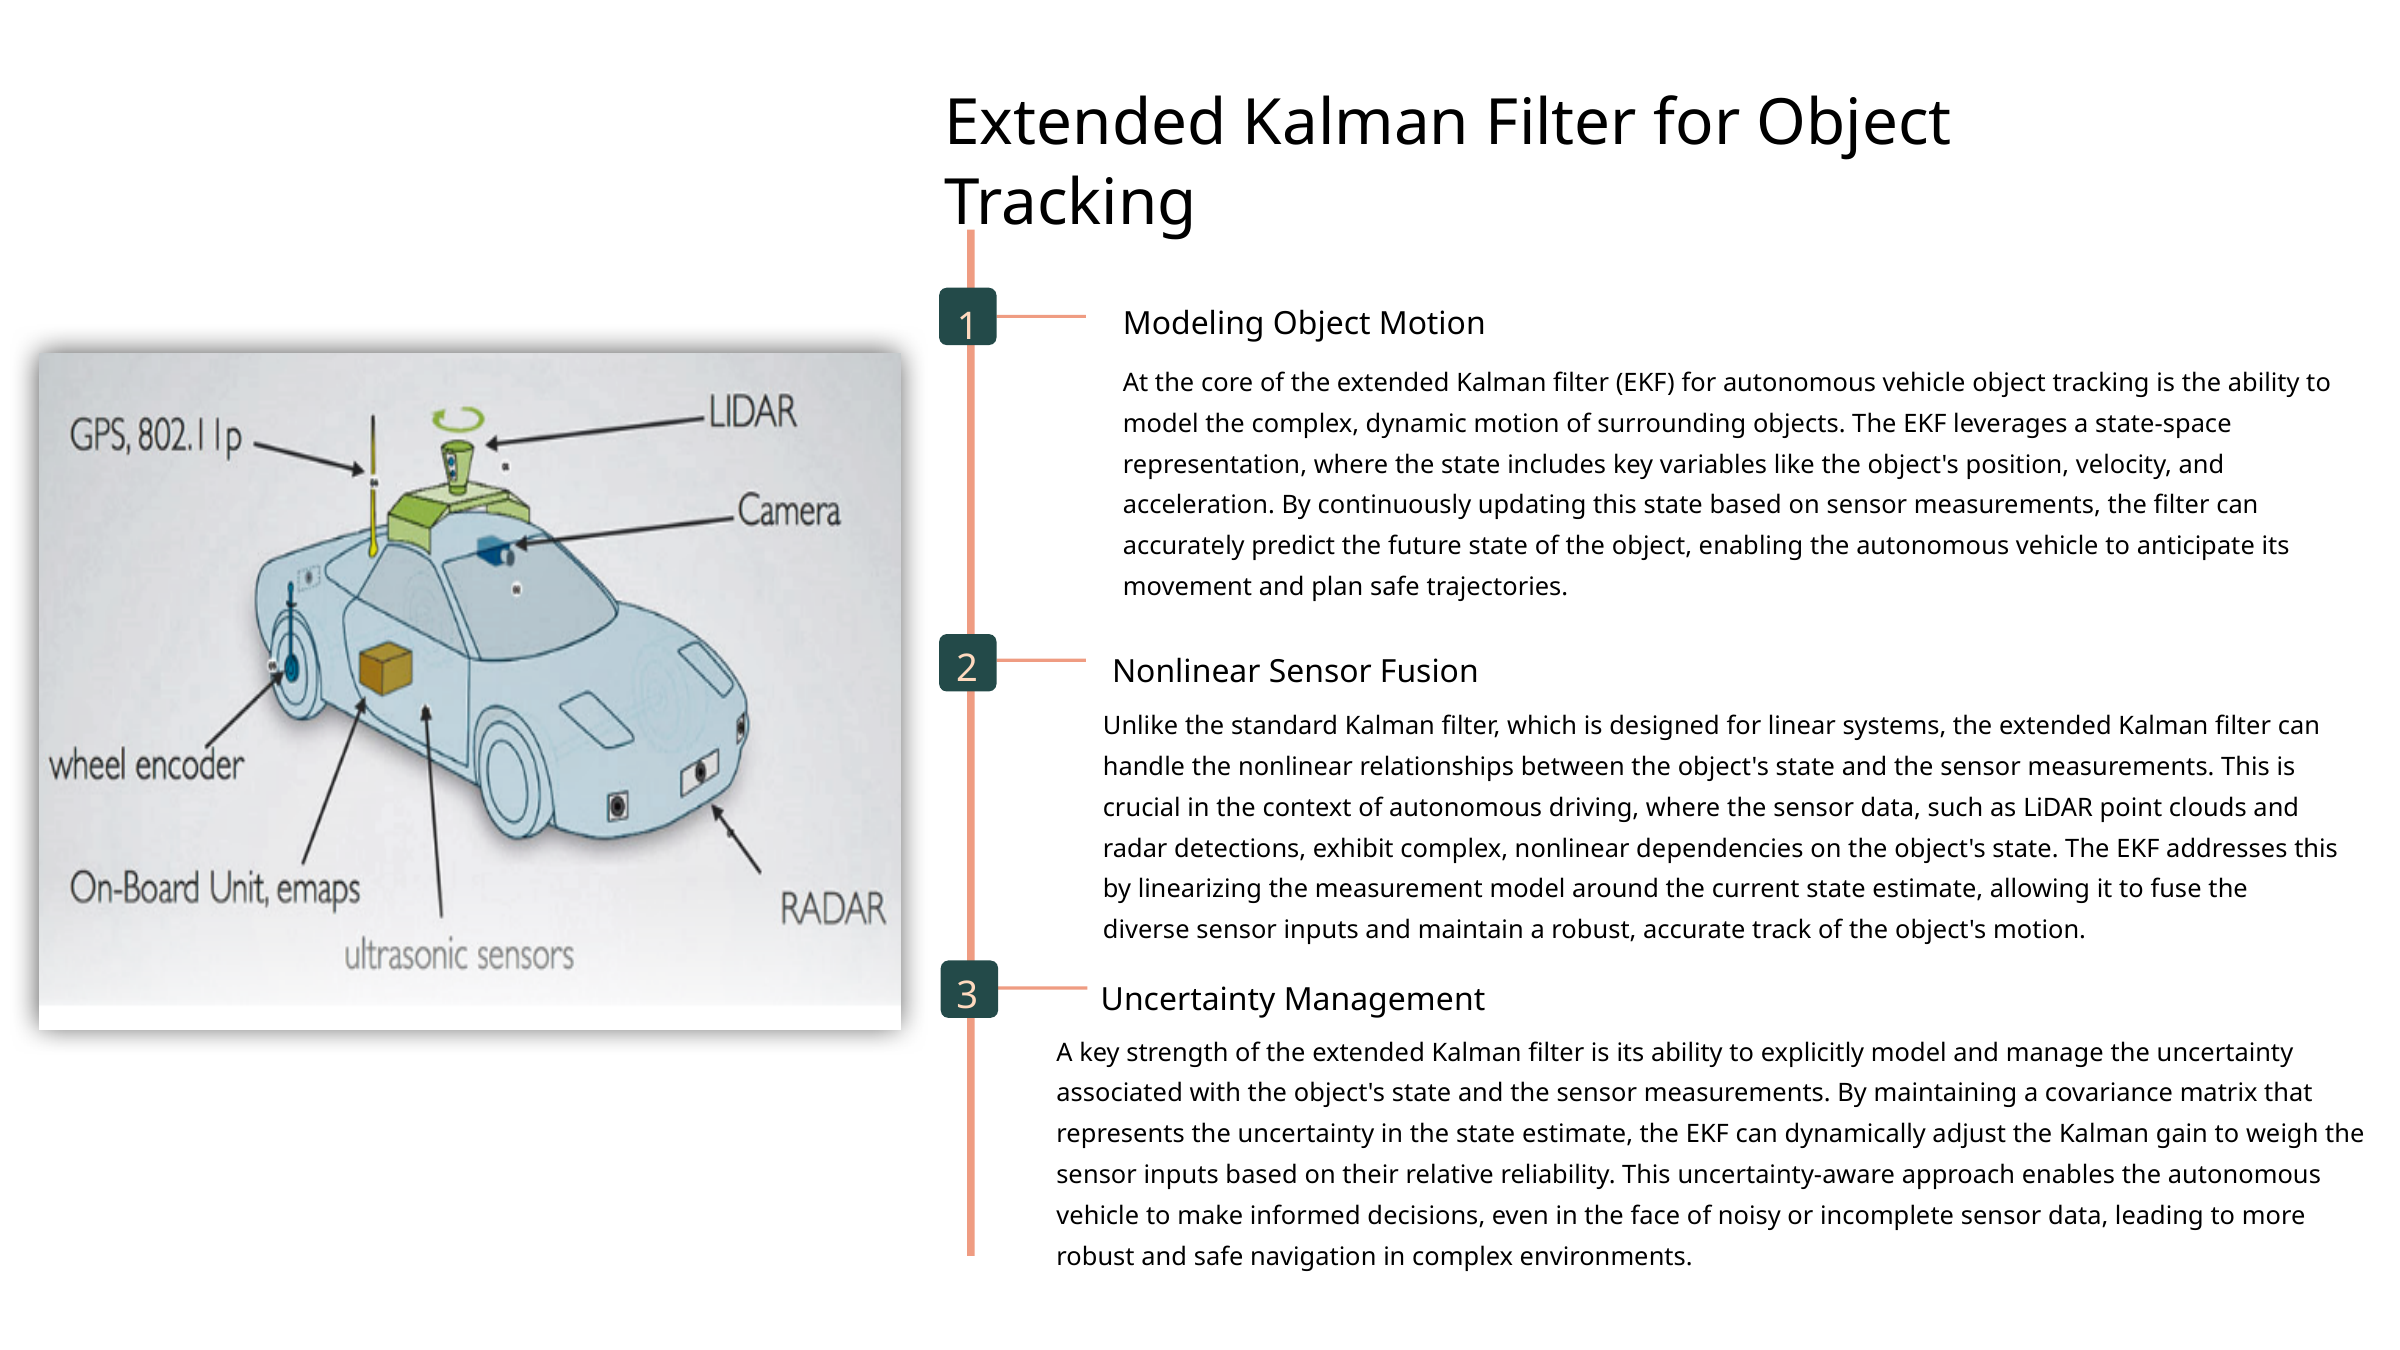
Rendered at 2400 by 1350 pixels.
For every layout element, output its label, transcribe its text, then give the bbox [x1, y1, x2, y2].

text_box 3 [956, 960, 978, 1009]
text_box Nonlinear Sensor Fusion [1097, 642, 1451, 682]
text_box [997, 314, 1086, 318]
text_box 1 [961, 292, 975, 341]
text_box A key strength of the extended Kalman filter is its ability to explicitly model and manage the uncertainty associated with the object's state and the sensor measurements. By maintaining a covariance matrix that represents the uncertainty in the state estimate, the EKF can dynamically adjust the Kalman gain to weigh the sensor inputs based on their relative reliability. This uncertainty-aware approach enables the autonomous vehicle to make informed decisions, even in the face of noisy or incomplete sensor data, leading to more robust and safe navigation in complex environments. [1041, 1017, 2400, 1345]
text_box [967, 229, 975, 287]
text_box [997, 658, 1086, 662]
text_box At the core of the extended Kalman filter (EKF) for autonomous vehicle object tracking is the ability to model the complex, dynamic motion of surrounding objects. The EKF leverages a state-space representation, where the state includes key variables like the object's position, velocity, and acceleration. By continuously updating this state based on sensor measurements, the filter can accurately predict the future state of the object, enabling the autonomous vehicle to anticipate its movement and plan safe trajectories. [1108, 348, 2359, 635]
text_box [999, 986, 1085, 990]
text_box Extended Kalman Filter for Object Tracking [929, 70, 2071, 230]
text_box [967, 692, 975, 960]
text_box [967, 346, 975, 634]
text_box [940, 960, 999, 1018]
picture [39, 353, 901, 1030]
text_box 2 [956, 634, 978, 682]
text_box Modeling Object Motion [1108, 293, 1458, 334]
text_box [939, 287, 997, 346]
text_box Unlike the standard Kalman filter, which is designed for linear systems, the extended Kalman filter can handle the nonlinear relationships between the object's state and the sensor measurements. This is crucial in the context of autonomous driving, where the sensor data, such as LiDAR point clouds and radar detections, exhibit complex, nonlinear dependencies on the object's state. The EKF addresses this by linearizing the measurement model around the current state estimate, allowing it to fuse the diverse sensor inputs and maintain a robust, accurate track of the object's motion. [1088, 691, 2359, 1017]
text_box [967, 1018, 975, 1256]
text_box Uncertainty Management [1085, 969, 1451, 1010]
text_box [939, 634, 997, 692]
